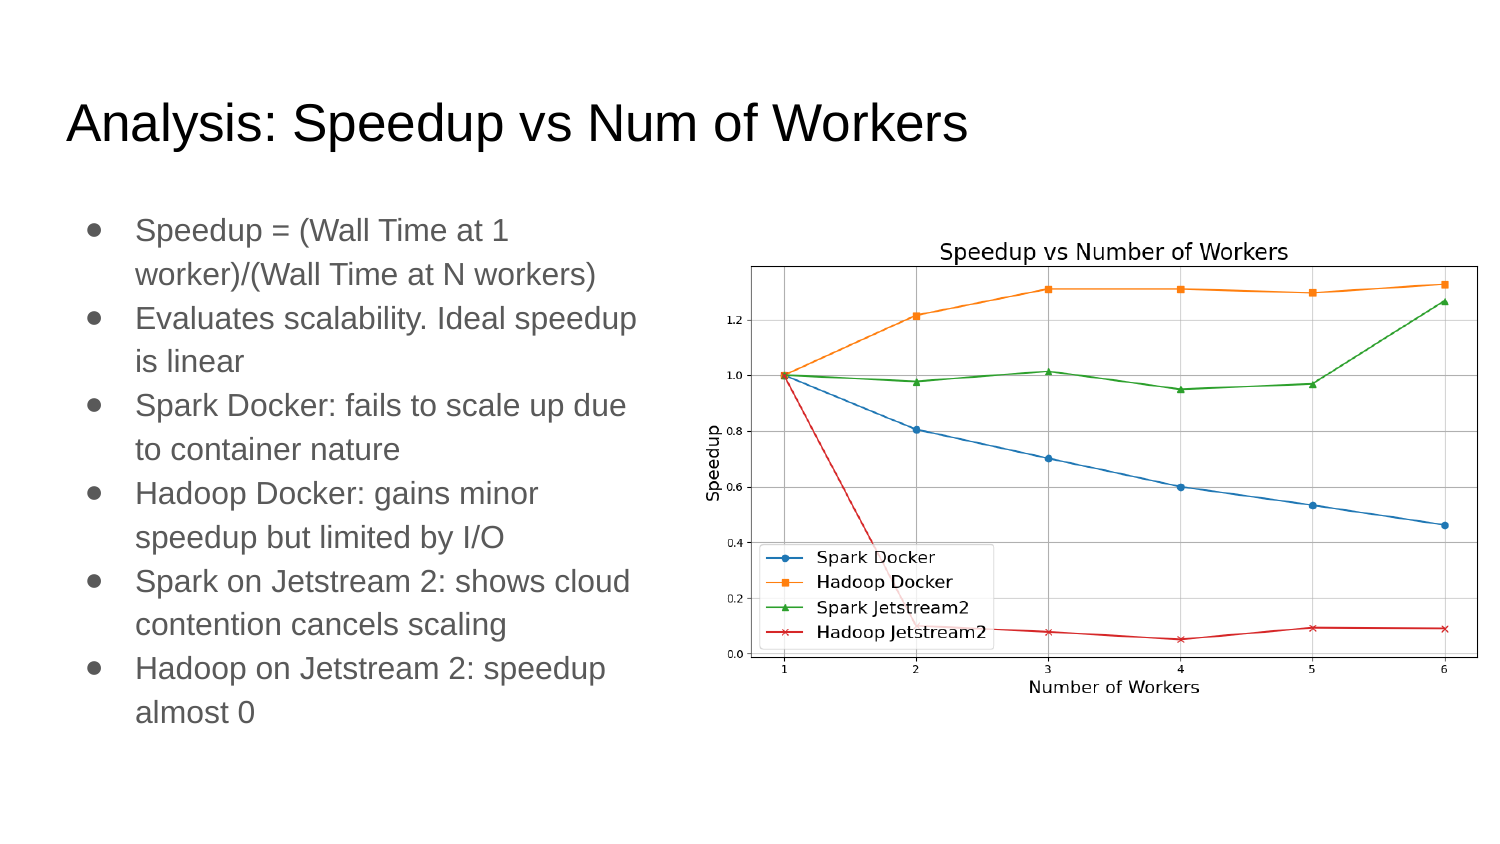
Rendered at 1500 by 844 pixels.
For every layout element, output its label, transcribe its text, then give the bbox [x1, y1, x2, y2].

picture [697, 234, 1485, 704]
title Analysis: Speedup vs Num of Workers [51, 72, 1449, 167]
list Speedup = (Wall Time at 1 worker)/(Wall Time at N workers) Evaluates scalability. Ideal speedup is linear Spark Docker: fails to scale up due to container nature Hadoop Docker: gains minor speedup but limited by I/O Spark on Jetstream 2: shows cloud contention cancels scaling Hadoop on Jetstream 2: speedup almost 0 [51, 189, 664, 750]
